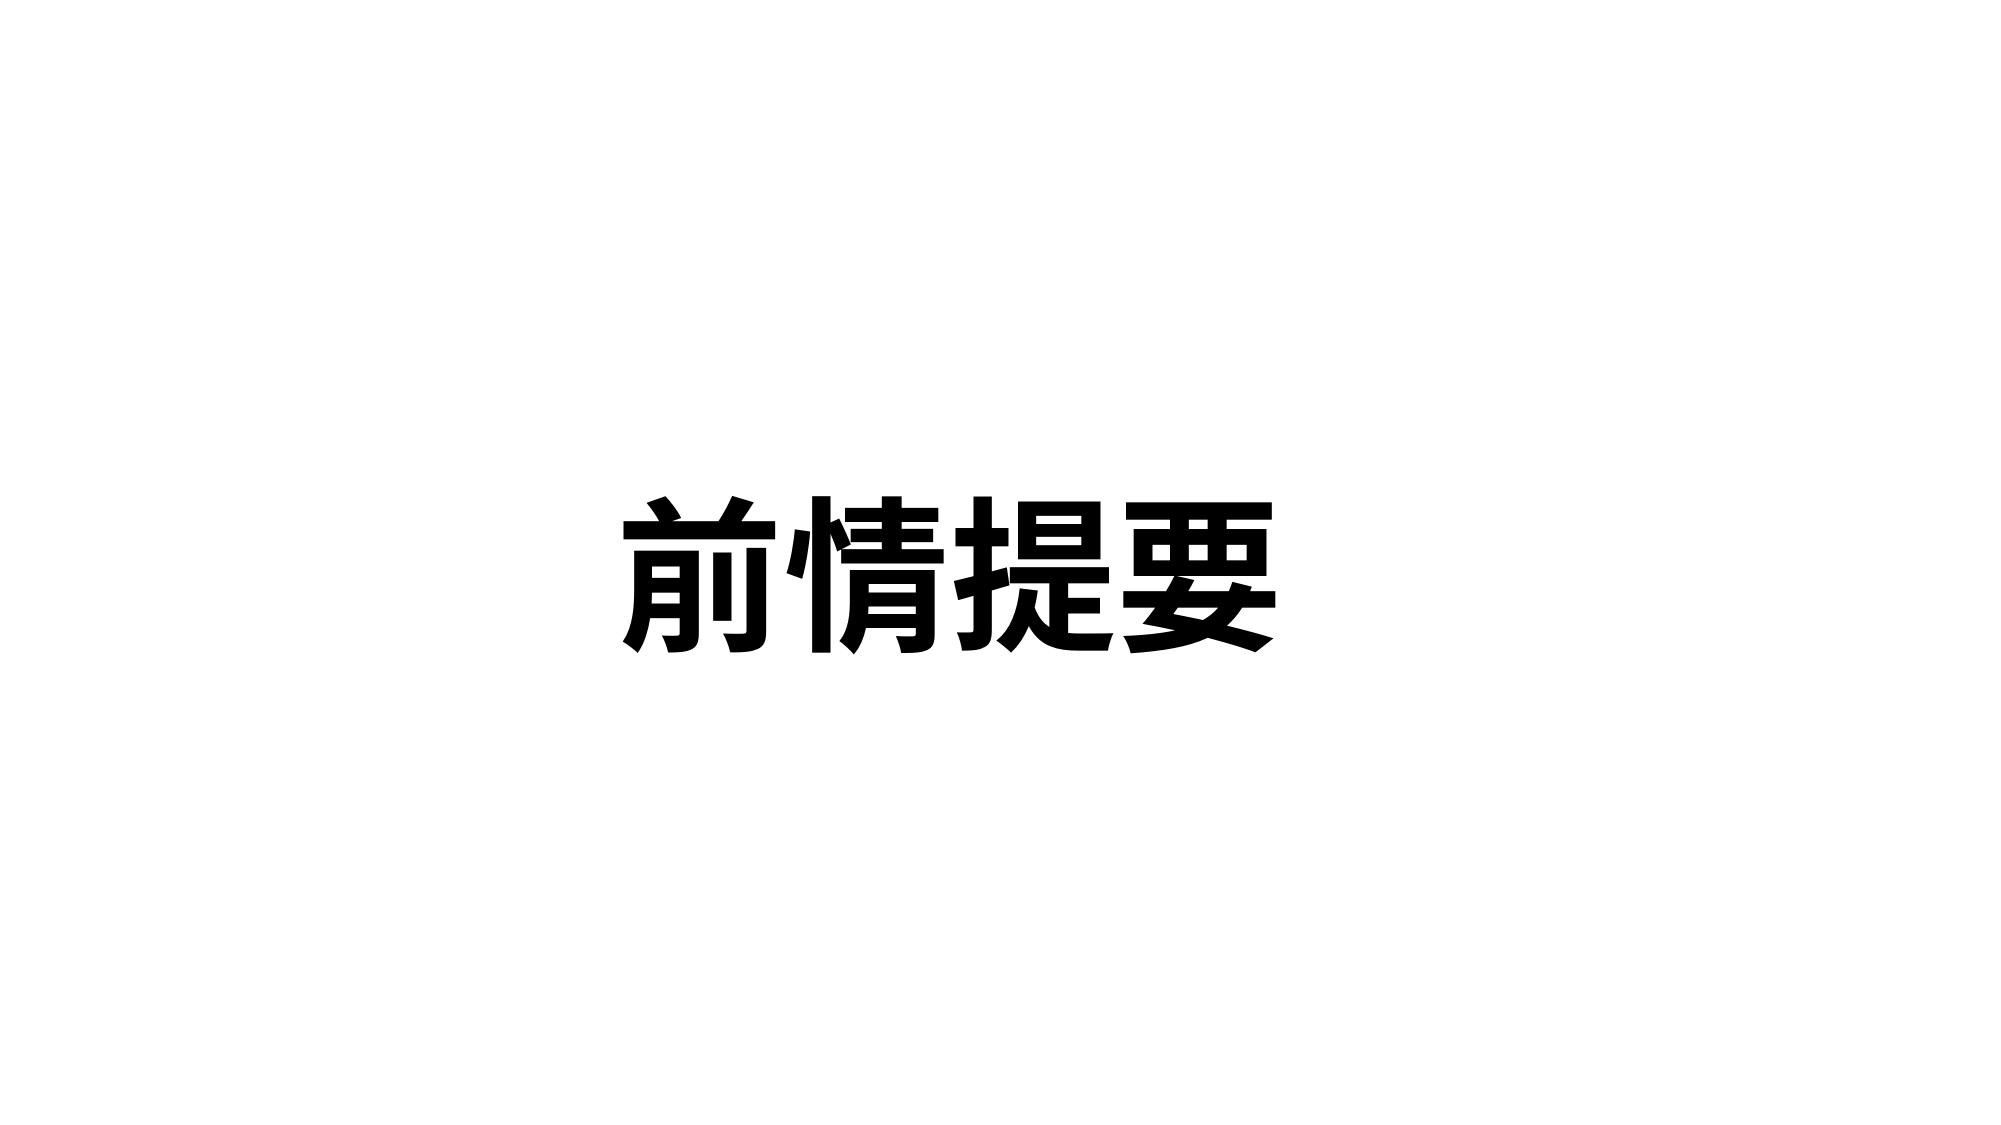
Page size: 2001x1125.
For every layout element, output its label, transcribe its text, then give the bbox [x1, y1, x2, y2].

text_box 前情提要 [601, 434, 1314, 735]
